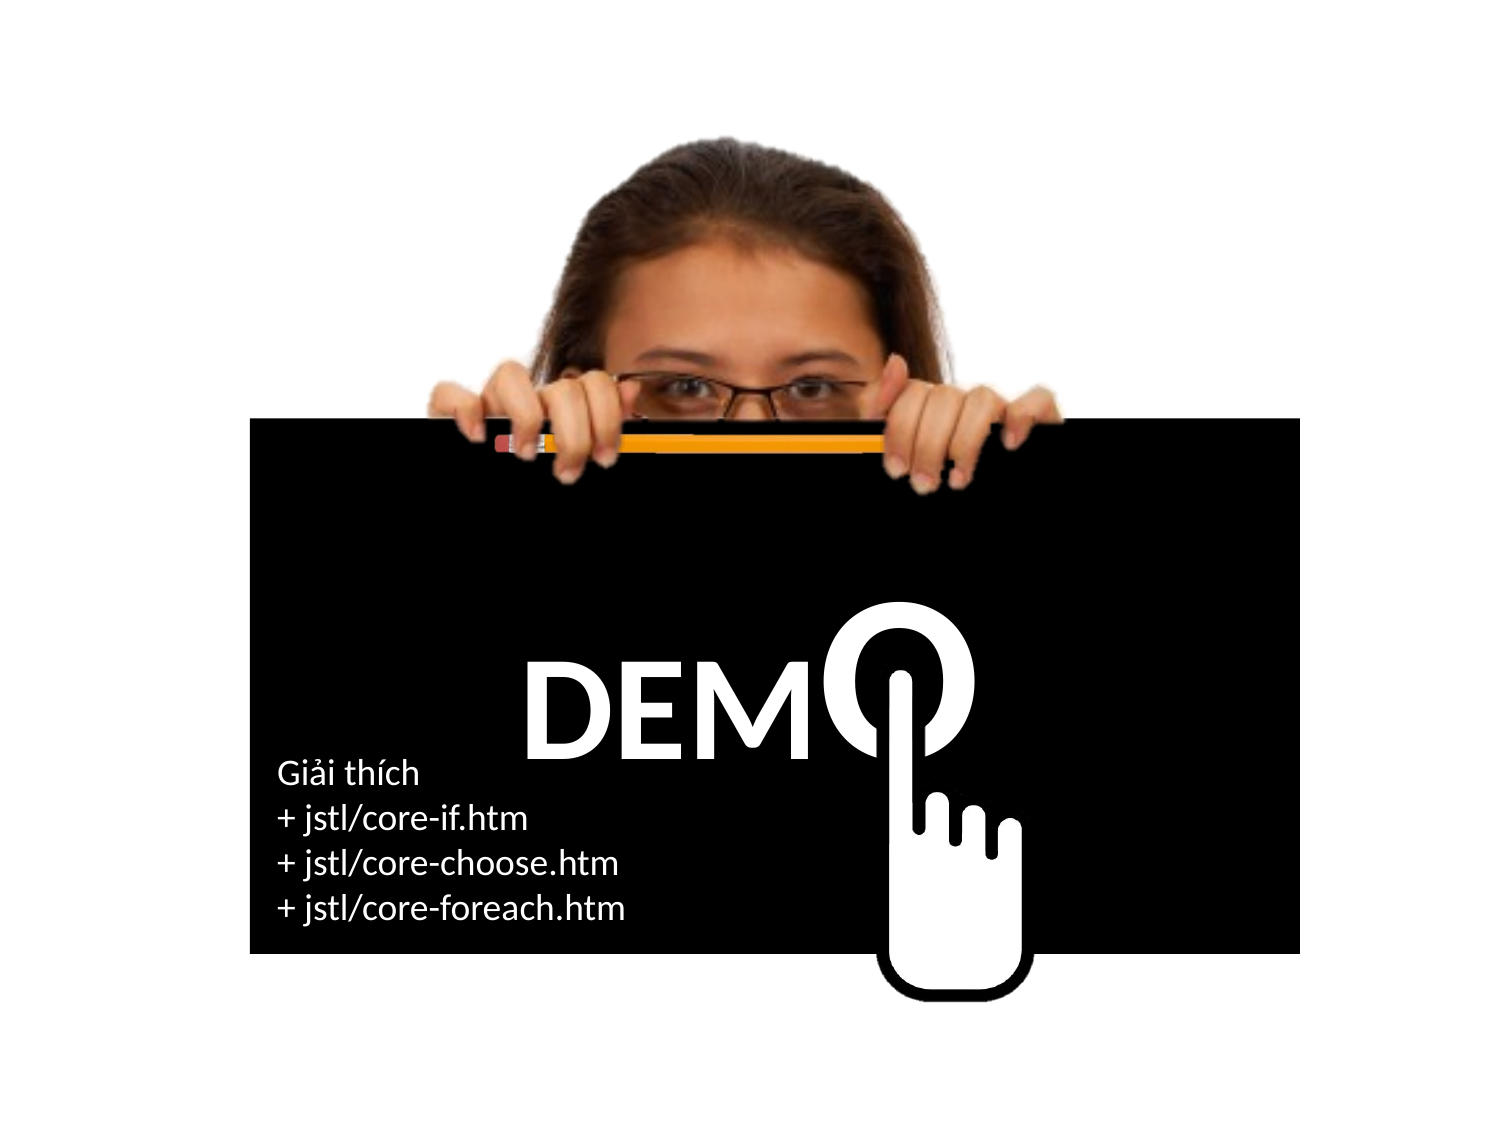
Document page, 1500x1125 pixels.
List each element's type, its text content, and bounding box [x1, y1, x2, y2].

picture [316, 99, 1209, 564]
picture [740, 585, 1170, 1015]
text_box Giải thích + jstl/core-if.htm + jstl/core-choose.htm + jstl/core-foreach.htm [262, 740, 642, 936]
